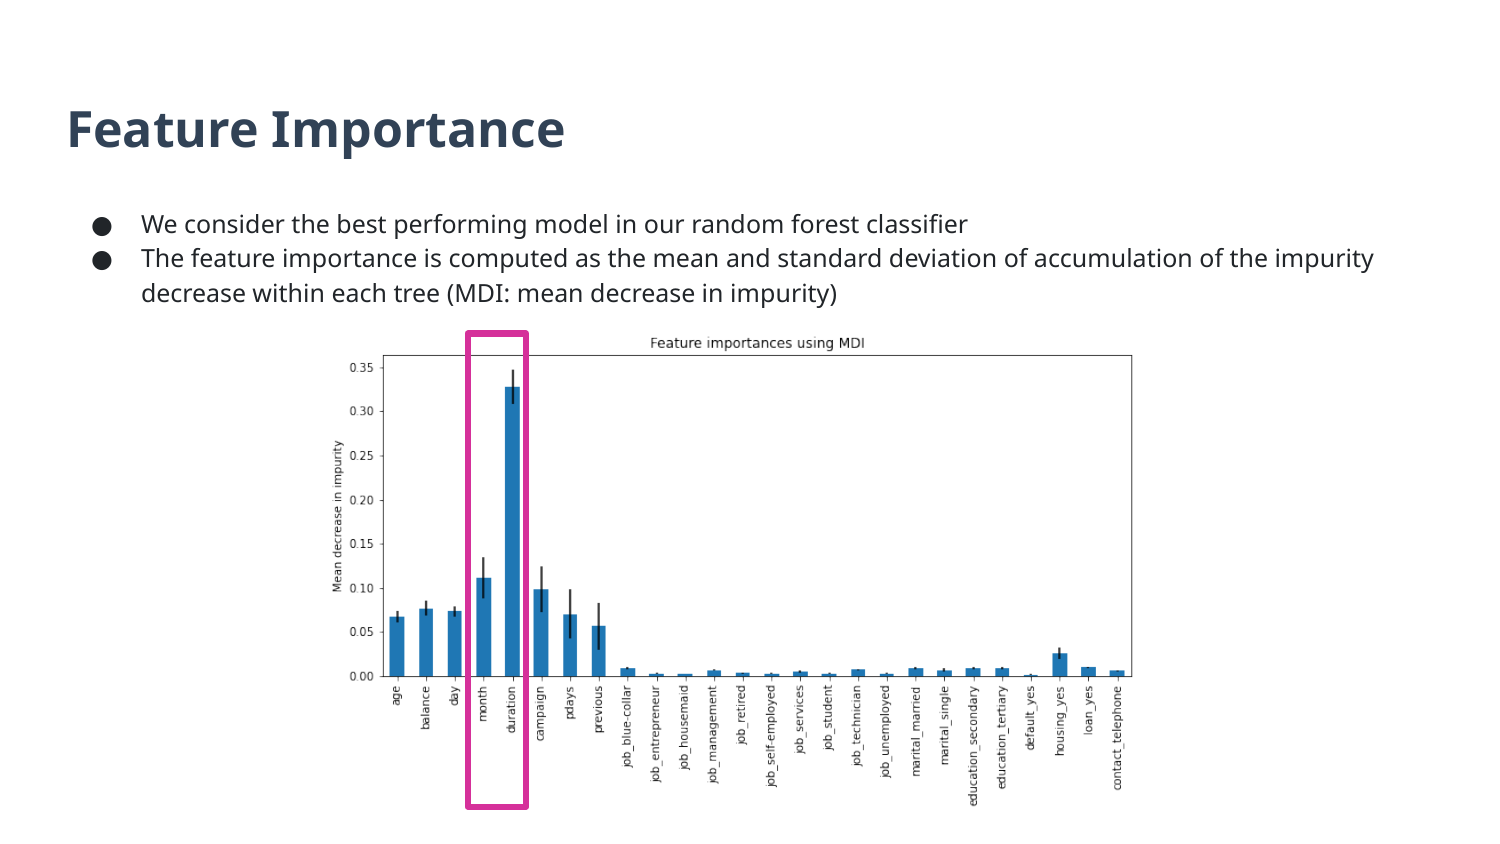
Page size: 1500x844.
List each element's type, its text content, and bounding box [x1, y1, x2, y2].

picture [320, 323, 1145, 818]
list We consider the best performing model in our random forest classifier The feature importance is computed as the mean and standard deviation of accumulation of the impurity decrease within each tree (MDI: mean decrease in impurity) [51, 189, 1449, 750]
title Feature Importance [51, 72, 1449, 167]
